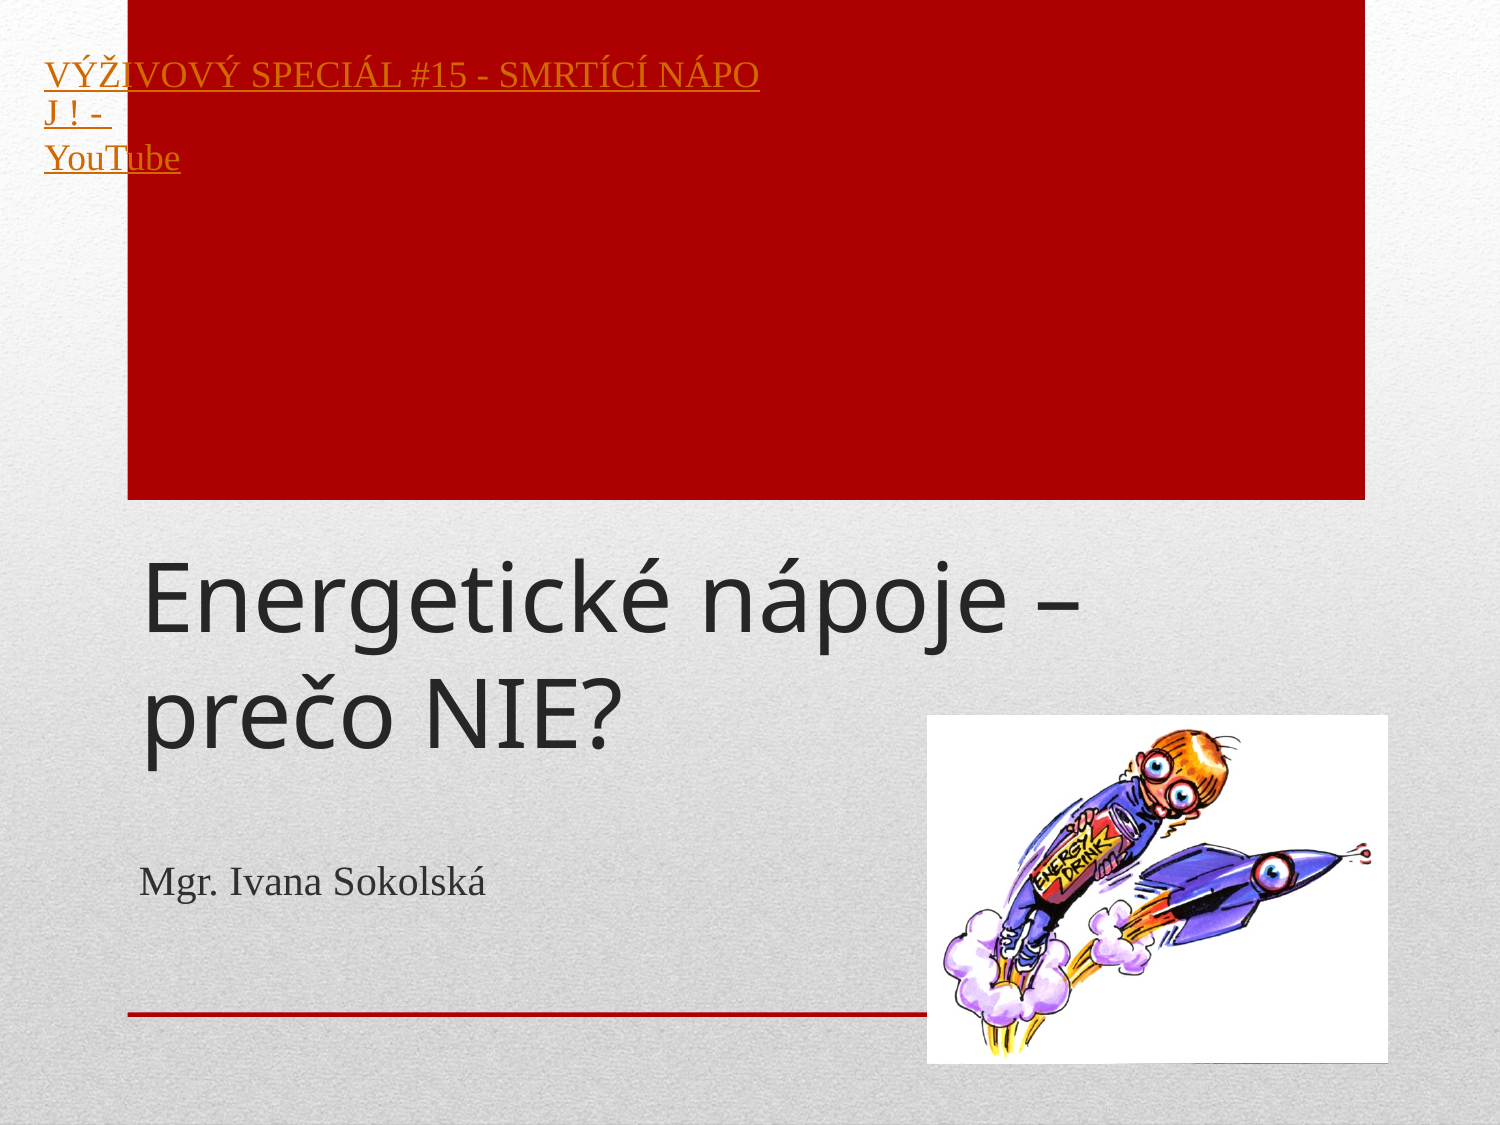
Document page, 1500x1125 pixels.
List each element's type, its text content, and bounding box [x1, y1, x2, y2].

picture [926, 715, 1389, 1064]
text_box VÝŽIVOVÝ SPECIÁL #15 - SMRTÍCÍ NÁPOJ ! - YouTube [29, 42, 780, 148]
title Energetické nápoje – prečo NIE? [125, 525, 1363, 775]
subtitle Mgr. Ivana Sokolská [123, 846, 921, 1009]
